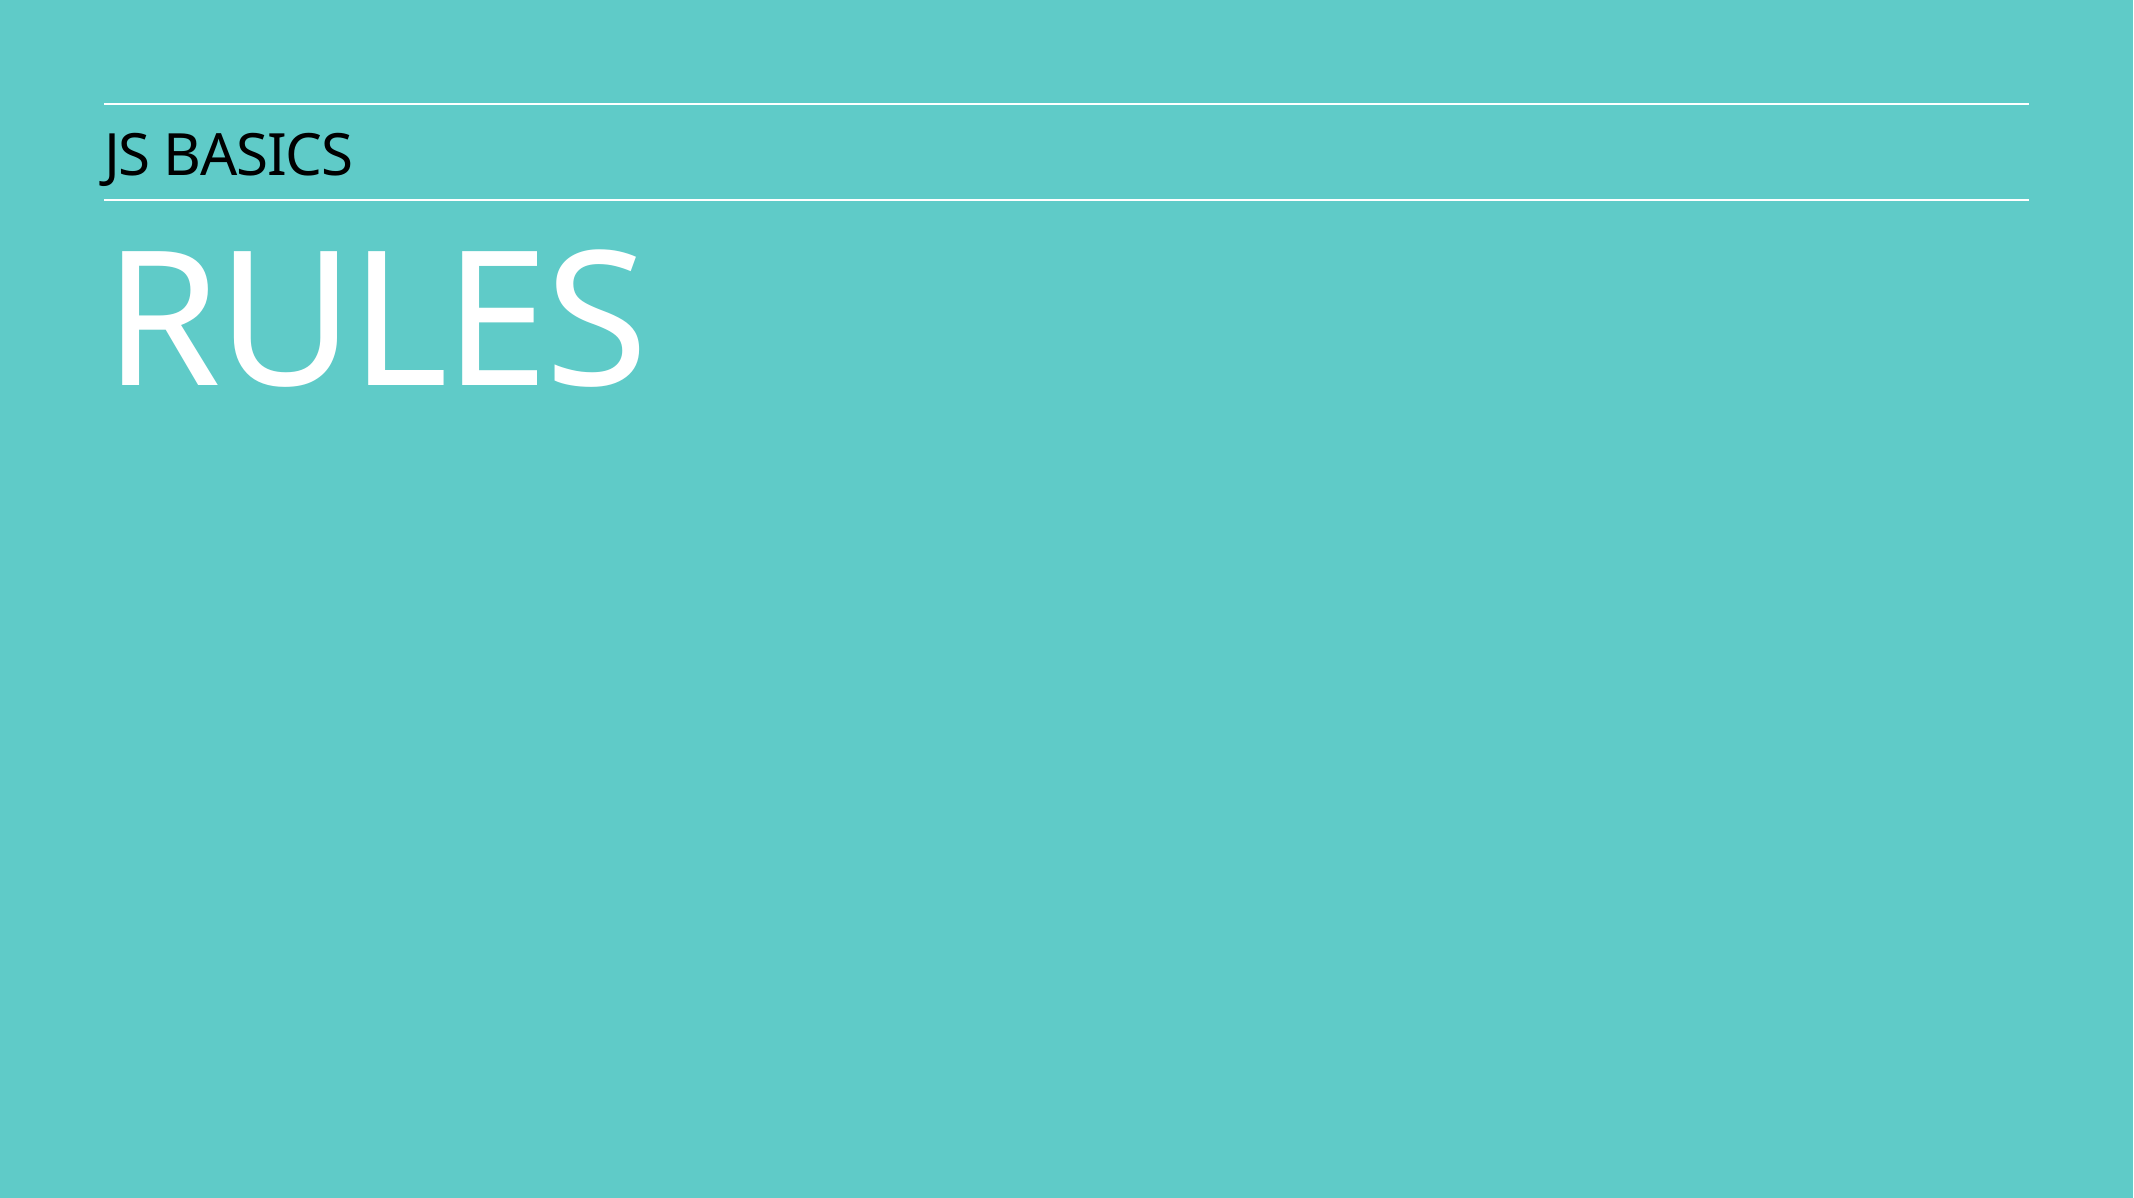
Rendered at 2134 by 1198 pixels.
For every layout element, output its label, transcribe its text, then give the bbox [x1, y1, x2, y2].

text_box rules [104, 268, 2030, 416]
text_box JS Basics [104, 120, 1371, 188]
